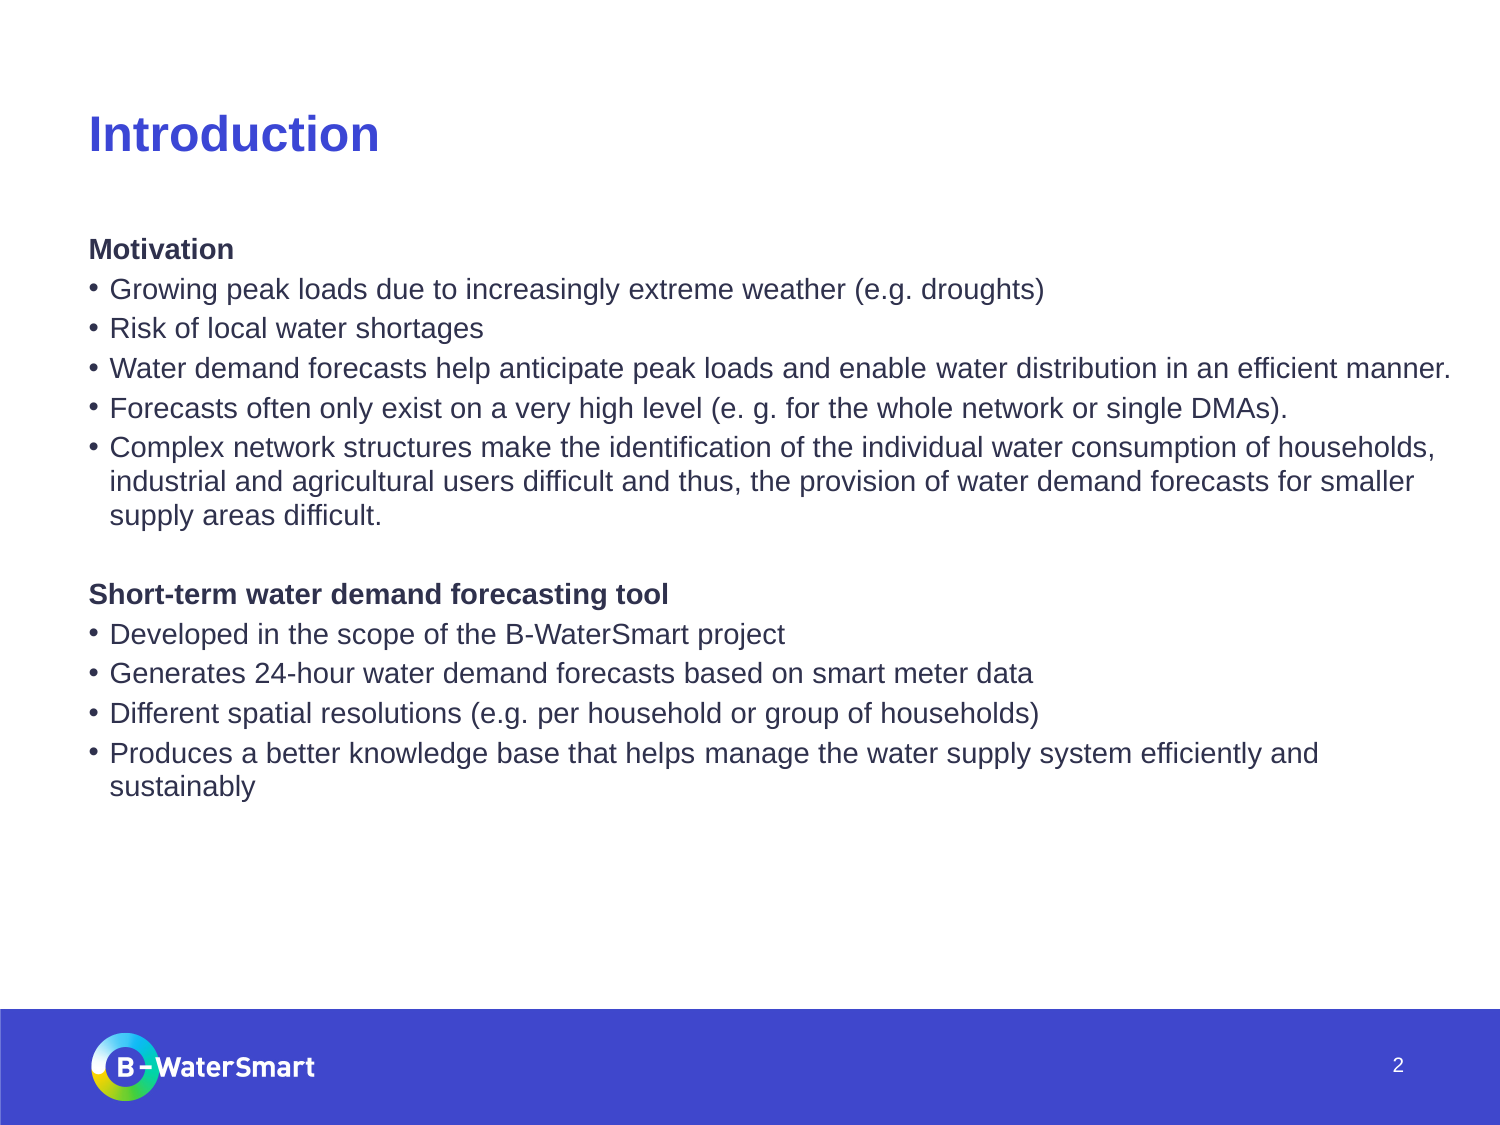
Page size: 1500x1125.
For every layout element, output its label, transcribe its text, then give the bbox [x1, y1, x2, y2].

title Introduction [88, 101, 939, 231]
list Motivation Growing peak loads due to increasingly extreme weather (e.g. droughts) Risk of local water shortages Water demand forecasts help anticipate peak loads and enable water distribution in an efficient manner. Forecasts often only exist on a very high level (e. g. for the whole network or single DMAs). Complex network structures make the identification of the individual water consumption of households, industrial and agricultural users difficult and thus, the provision of water demand forecasts for smaller supply areas difficult. Short-term water demand forecasting tool Developed in the scope of the B-WaterSmart project Generates 24-hour water demand forecasts based on smart meter data Different spatial resolutions (e.g. per household or group of households) Produces a better knowledge base that helps manage the water supply system efficiently and sustainably [88, 231, 1471, 858]
picture [0, 0, 1500, 1125]
slide_number 2 [1068, 1035, 1419, 1094]
